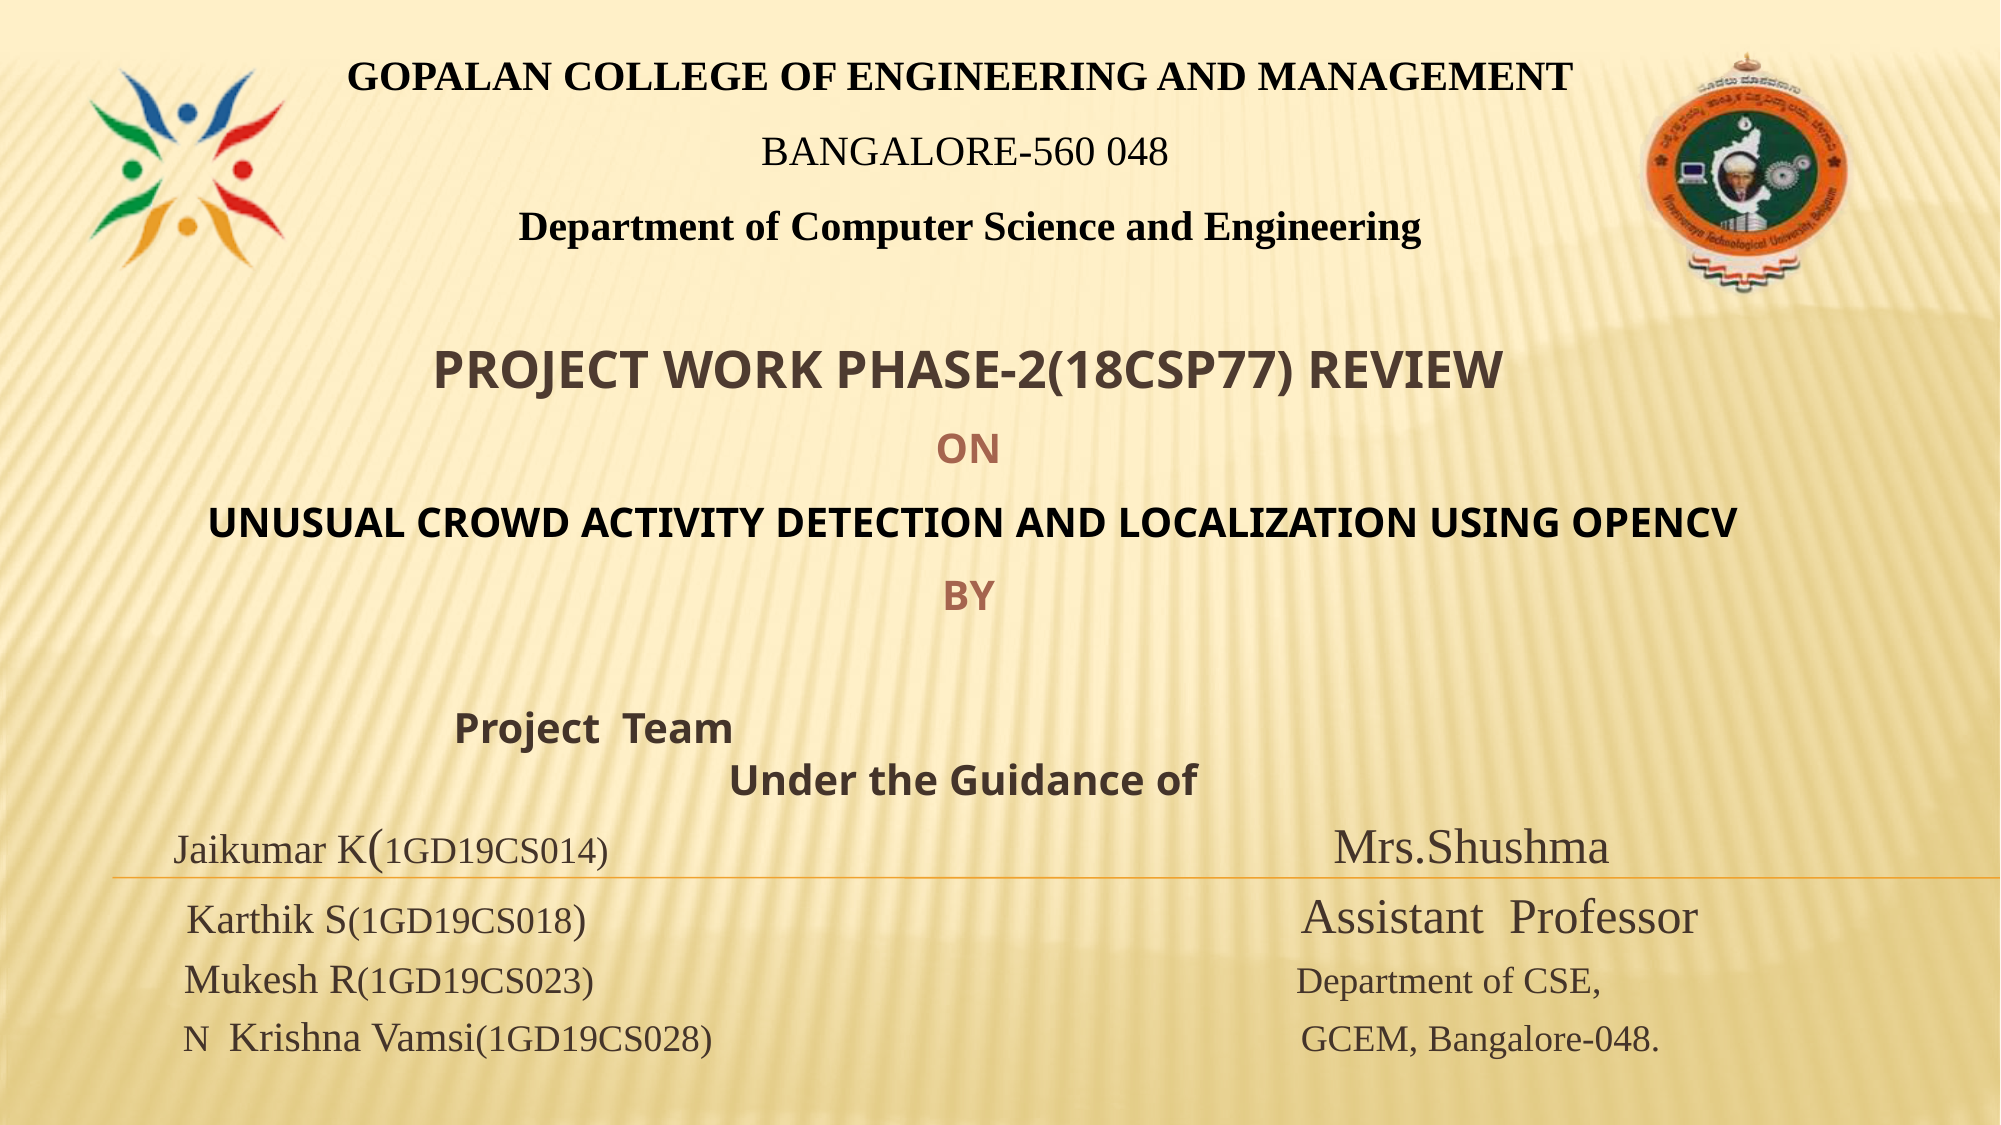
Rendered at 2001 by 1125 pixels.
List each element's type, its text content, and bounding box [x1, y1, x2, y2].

picture [1617, 38, 1880, 304]
text_box GOPALAN COLLEGE OF ENGINEERING AND MANAGEMENT BANGALORE-560 048 Department of Computer Science and Engineering [287, 16, 1643, 331]
subtitle Project Team Under the Guidance of Jaikumar K(1GD19CS014) Mrs.Shushma Karthik S(1GD19CS018) Assistant Professor Mukesh R(1GD19CS023) Department of CSE, N Krishna Vamsi(1GD19CS028) GCEM, Bangalore-048. [158, 625, 1779, 1086]
picture [75, 51, 313, 291]
title Project Work Phase-2(18CSP77) Review On Unusual Crowd Activity Detection and Localization using OpenCV by [75, 306, 1862, 626]
